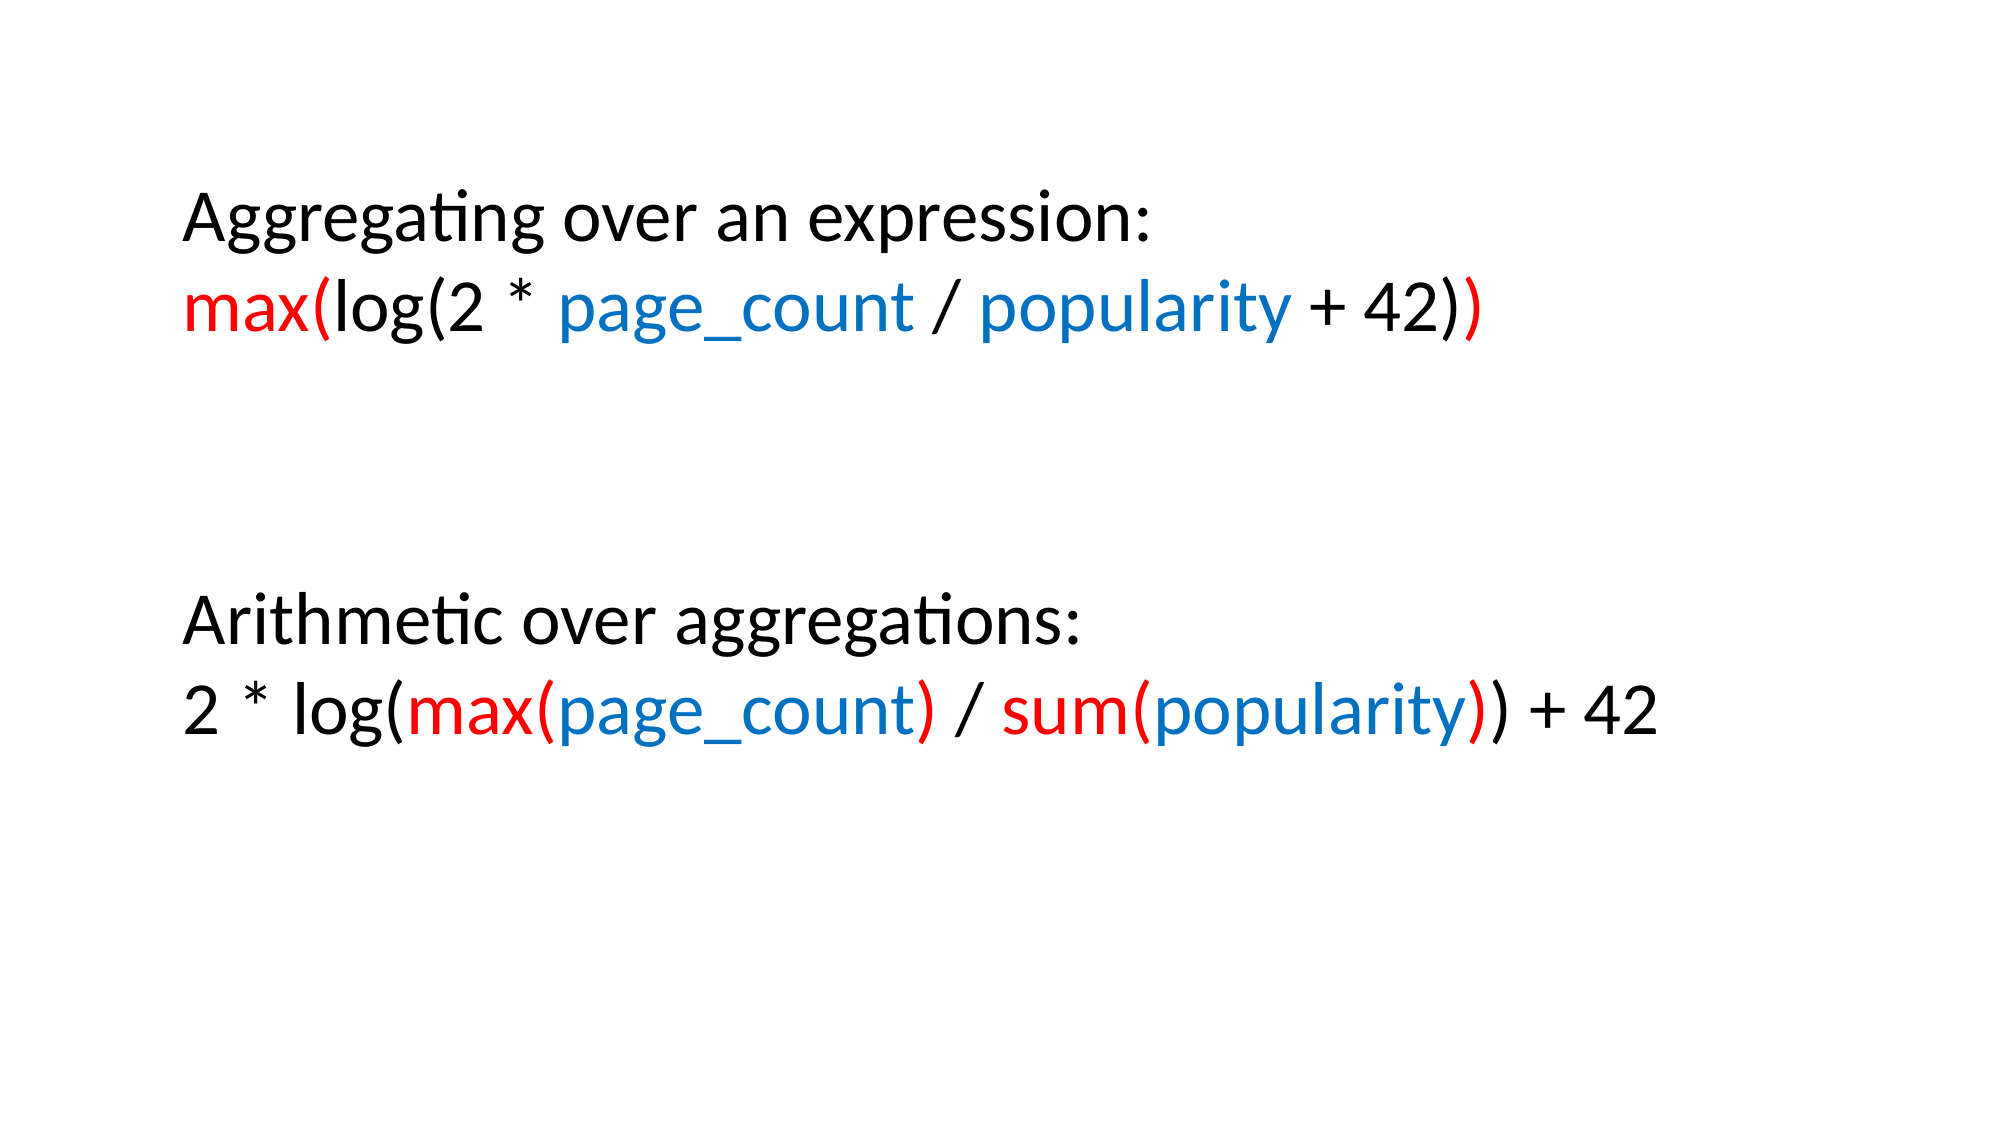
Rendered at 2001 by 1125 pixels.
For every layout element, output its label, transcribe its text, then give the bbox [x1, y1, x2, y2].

text_box Aggregating over an expression: max(log(2 * page_count / popularity + 42)) [168, 158, 1505, 444]
text_box Arithmetic over aggregations: 2 * log(max(page_count) / sum(popularity)) + 42 [168, 562, 1728, 758]
